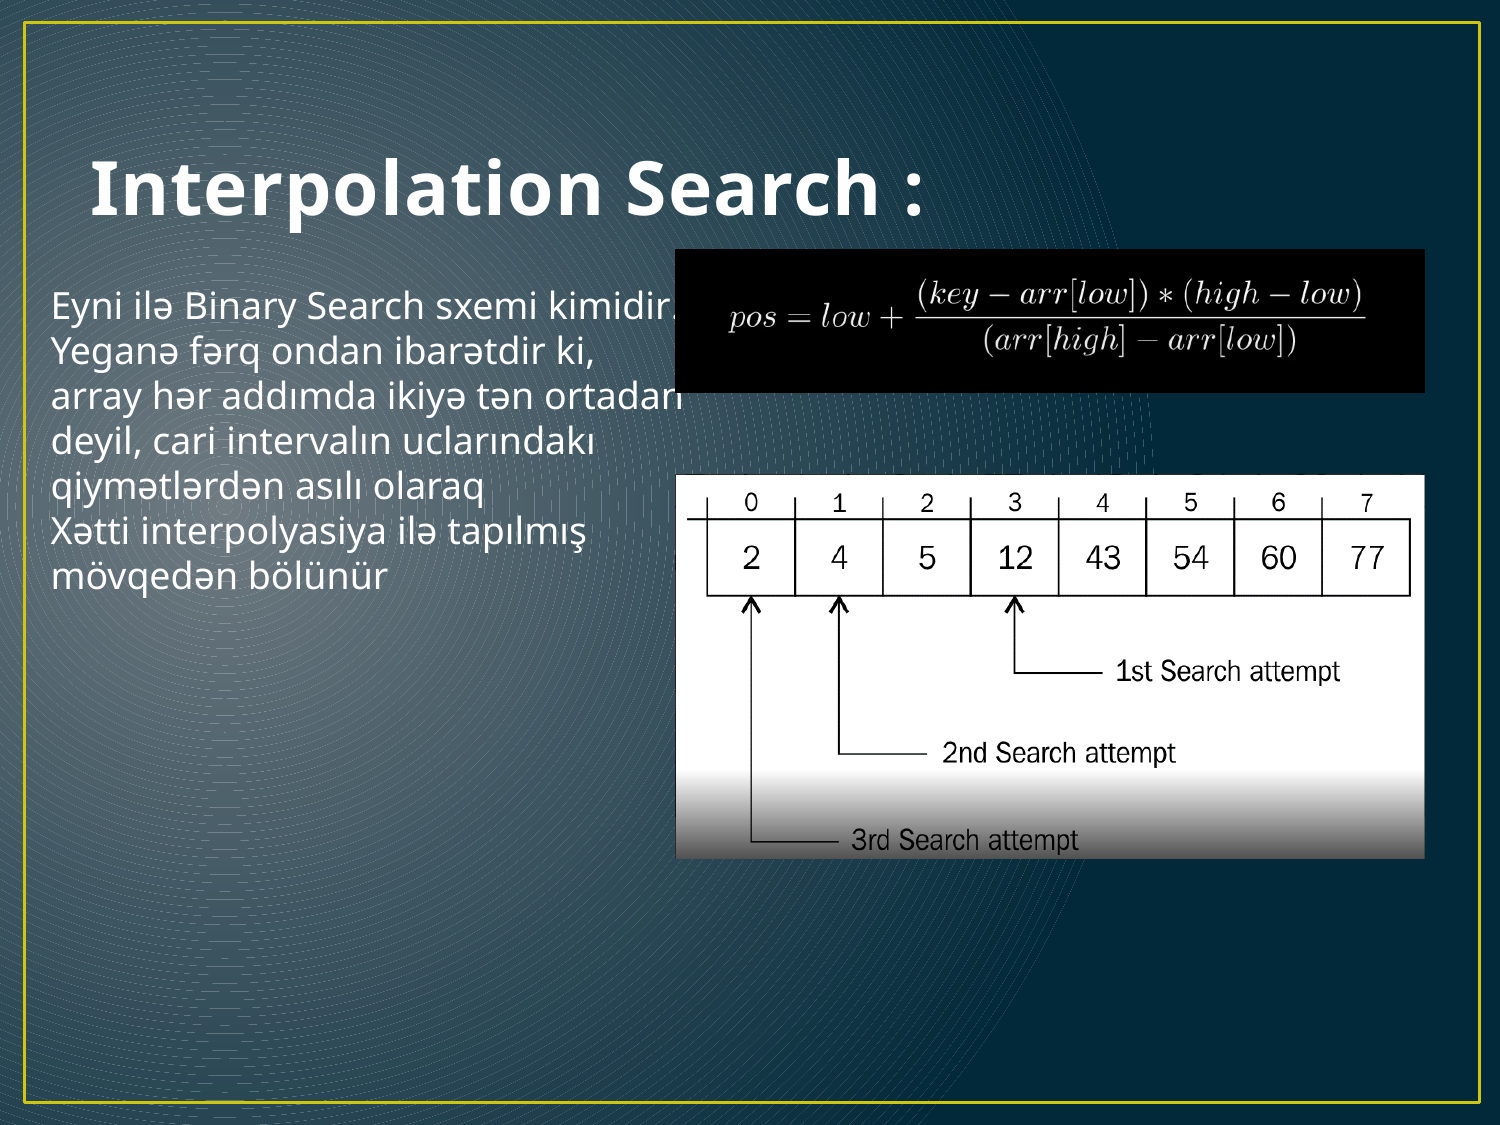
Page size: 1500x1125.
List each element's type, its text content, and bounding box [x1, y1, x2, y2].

picture [674, 474, 1424, 860]
text_box Eyni ilə Binary Search sxemi kimidir. Yeganə fərq ondan ibarətdir ki, array hər addımda ikiyə tən ortadan deyil, cari intervalın uclarındakı qiymətlərdən asılı olaraq Xətti interpolyasiya ilə tapılmış mövqedən bölünür [35, 274, 1438, 605]
picture [1043, 865, 1053, 873]
picture [674, 243, 1424, 393]
title Interpolation Search : [75, 50, 1425, 238]
